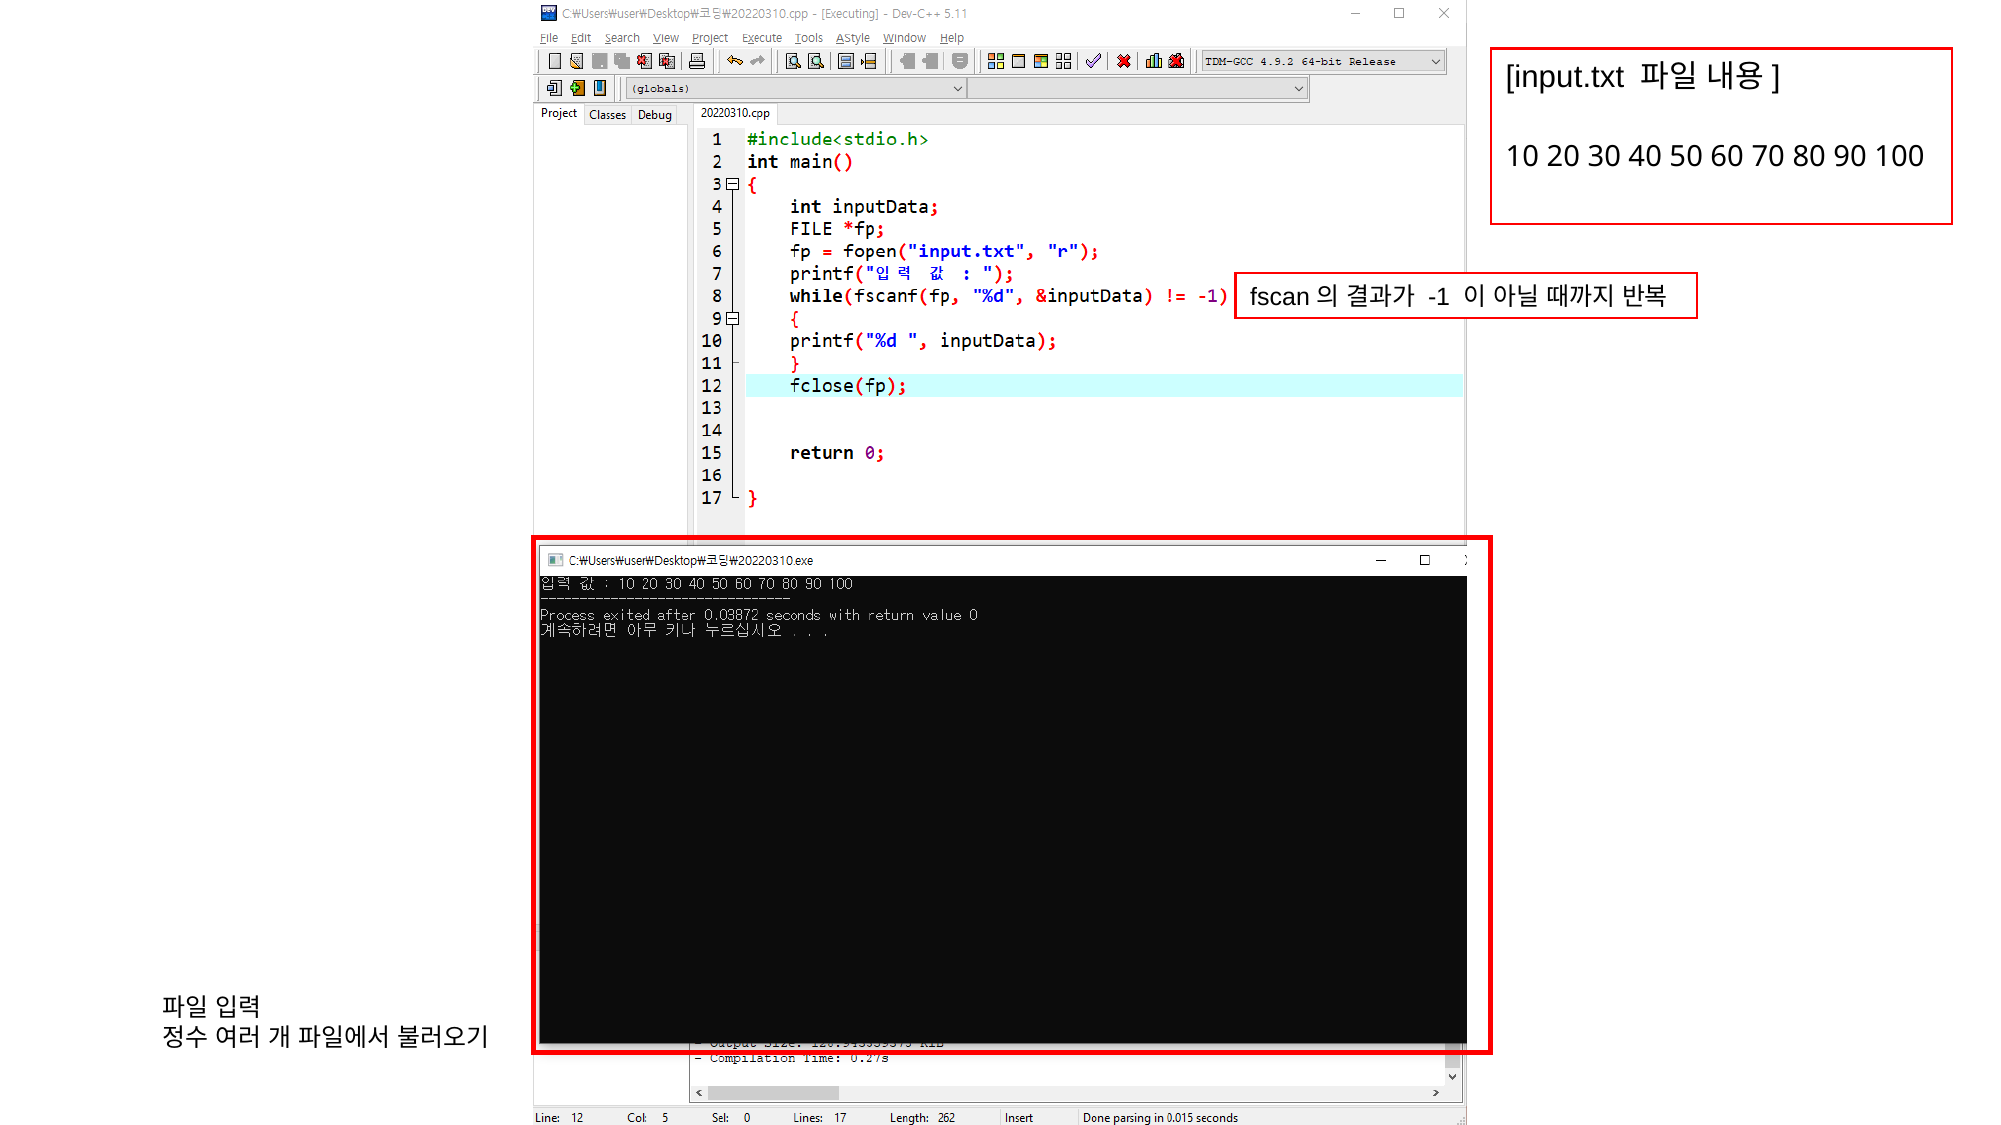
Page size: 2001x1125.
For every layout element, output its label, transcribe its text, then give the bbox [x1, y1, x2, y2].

text_box 파일 입력 정수 여러 개 파일에서 불러오기 [147, 984, 505, 1059]
text_box [1467, 536, 1492, 1054]
picture [533, 0, 1467, 1125]
text_box [input.txt 파일 내용] 10 20 30 40 50 60 70 80 90 100 [1490, 47, 1953, 225]
text_box fscan의 결과가 -1 이 아닐 때까지 반복 [1467, 272, 1698, 319]
